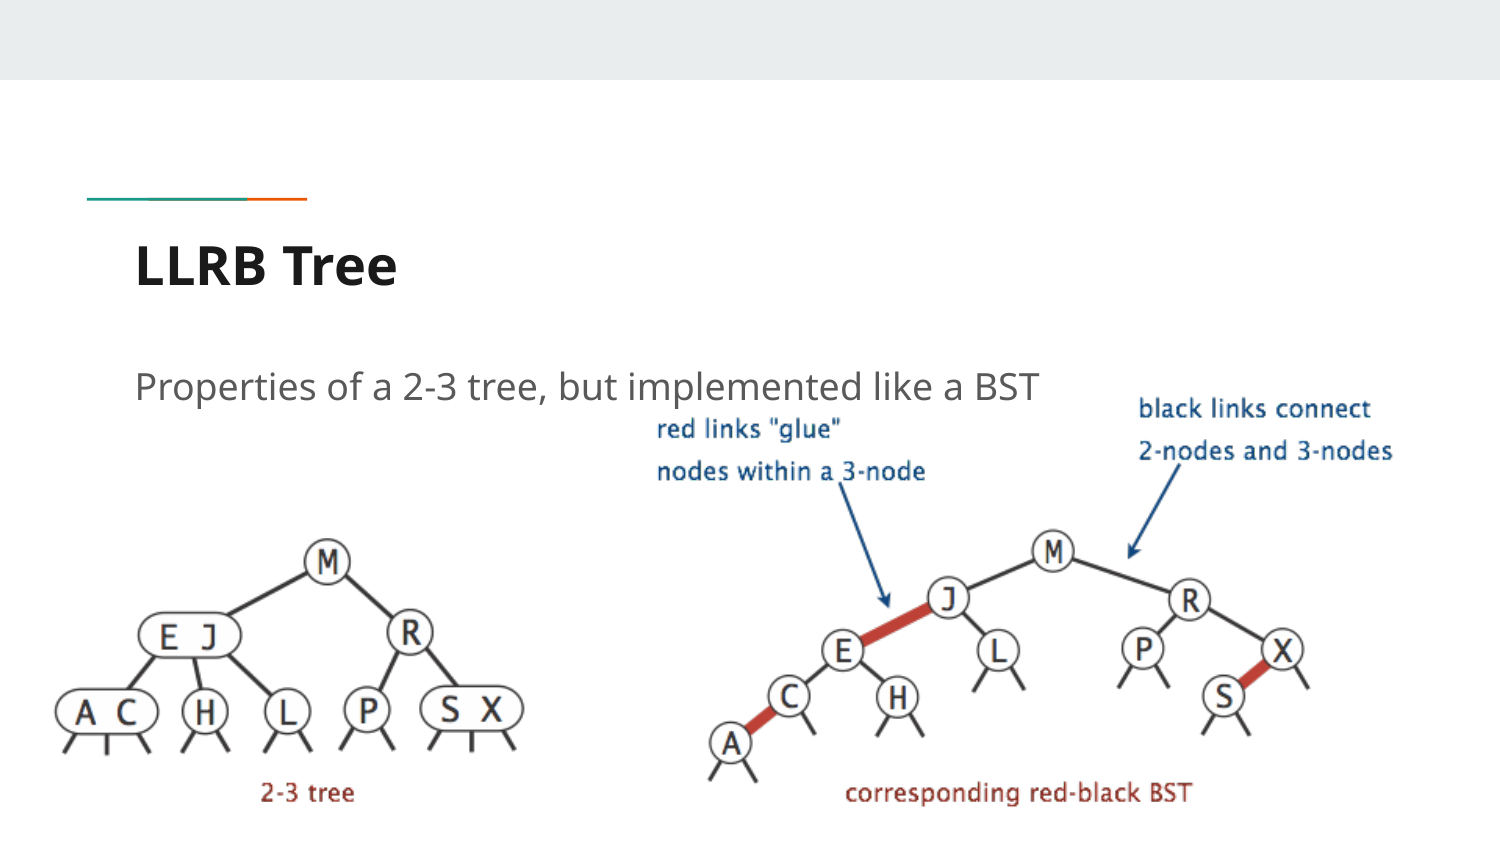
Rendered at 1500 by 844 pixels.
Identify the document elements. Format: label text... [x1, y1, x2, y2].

title LLRB Tree [119, 216, 1381, 305]
picture [35, 388, 1430, 813]
list Properties of a 2-3 tree, but implemented like a BST [119, 341, 1381, 387]
